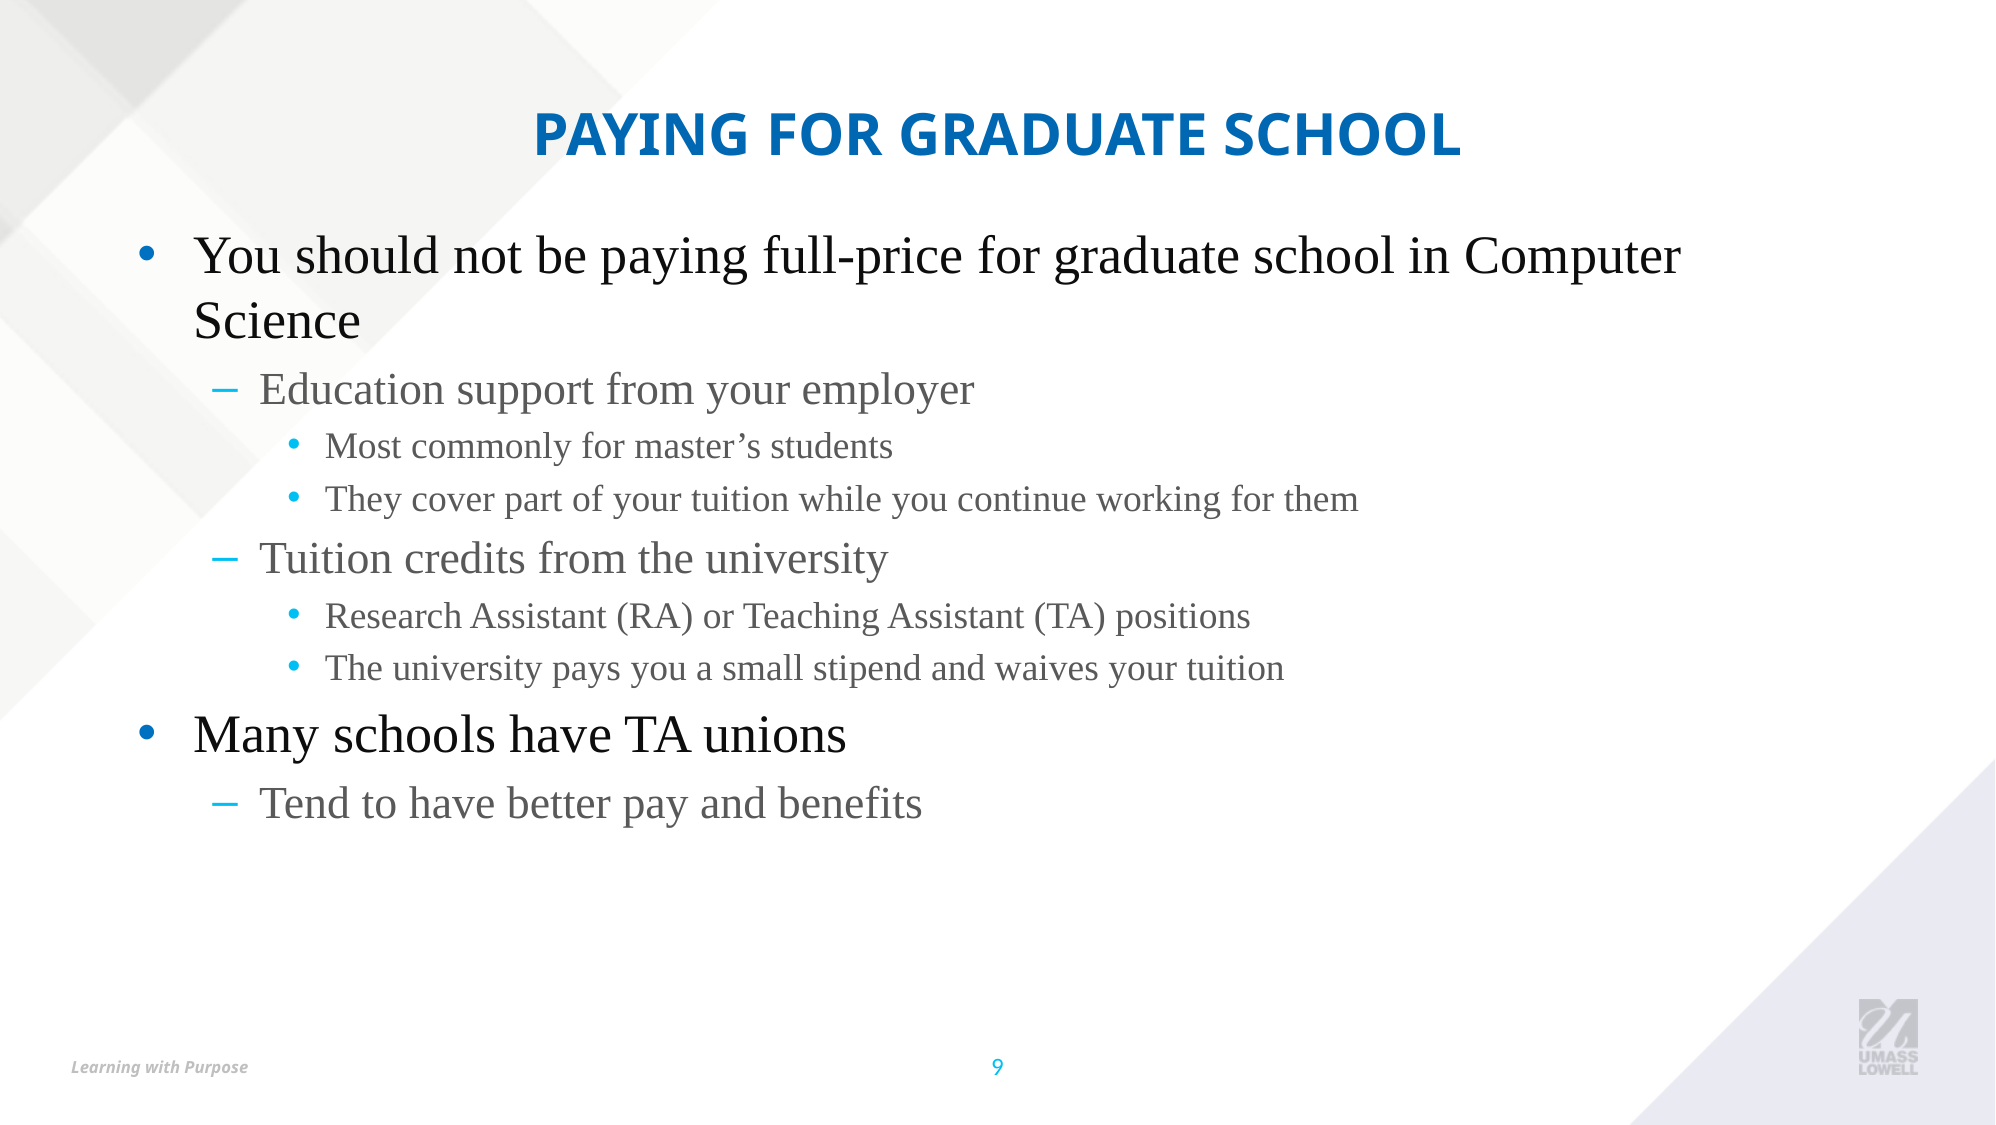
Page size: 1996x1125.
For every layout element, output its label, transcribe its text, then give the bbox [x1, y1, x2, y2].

title Paying for Graduate School [122, 37, 1873, 175]
slide_number 9 [964, 1042, 1031, 1103]
list You should not be paying full-price for graduate school in Computer Science Education support from your employer Most commonly for master’s students They cover part of your tuition while you continue working for them Tuition credits from the university Research Assistant (RA) or Teaching Assistant (TA) positions The university pays you a small stipend and waives your tuition Many schools have TA unions Tend to have better pay and benefits [122, 212, 1873, 913]
picture [0, 0, 1996, 1125]
